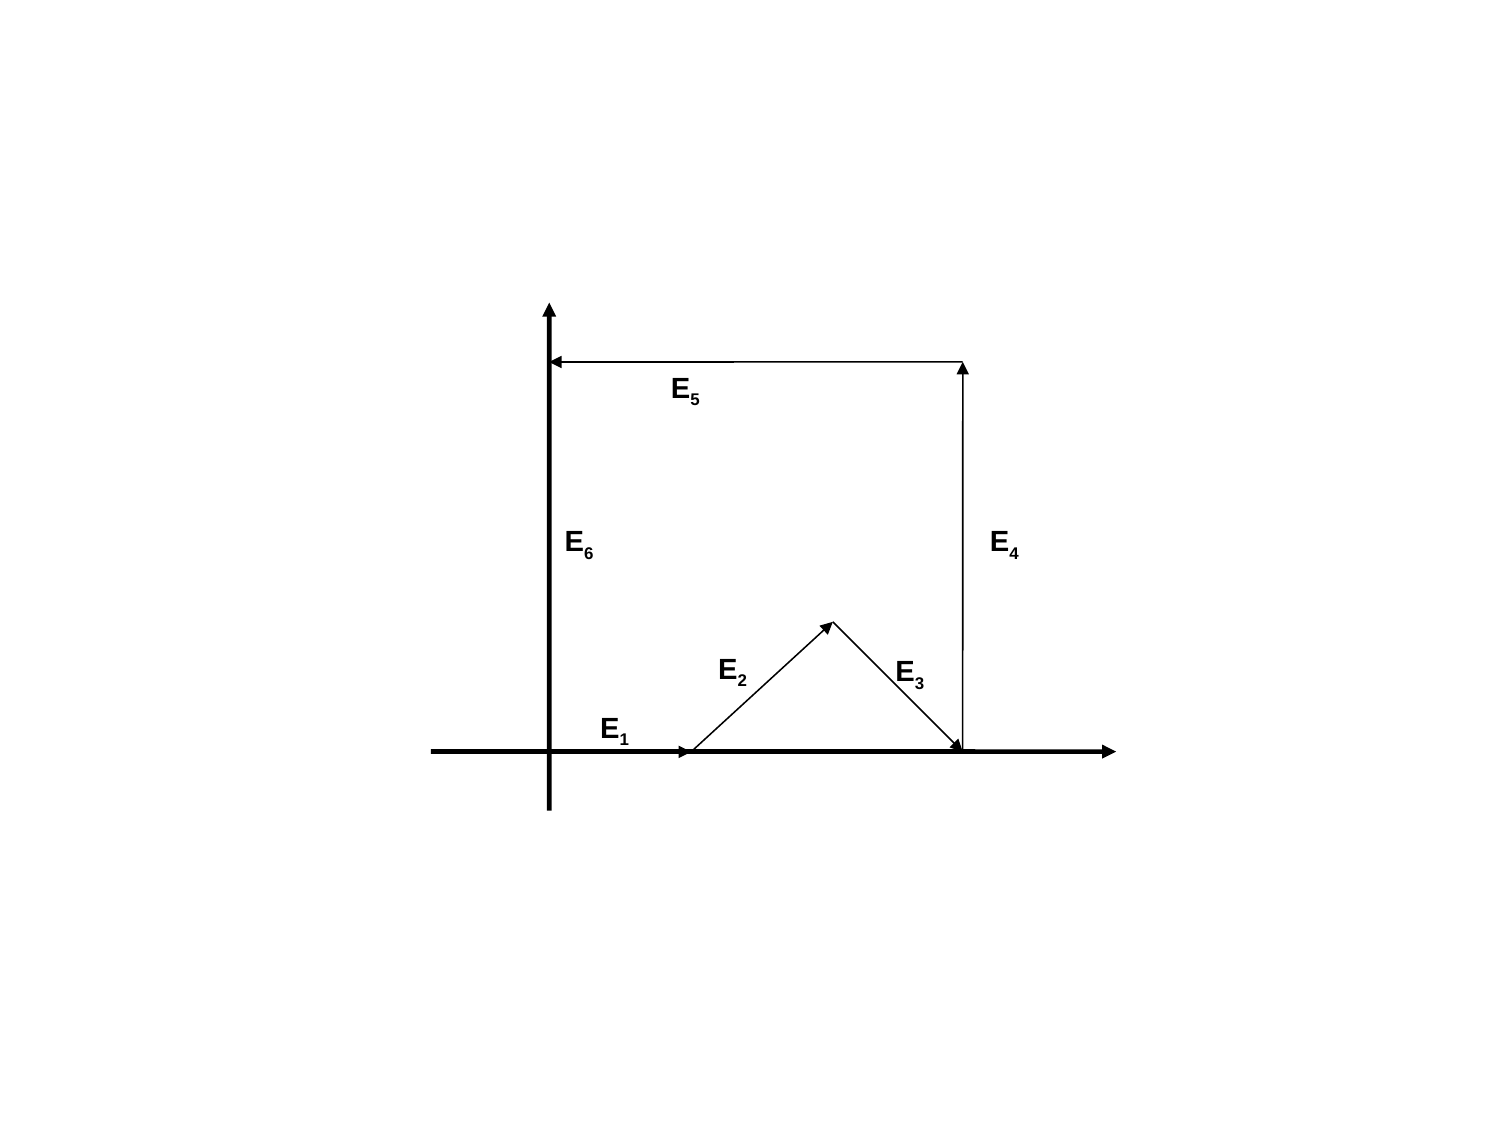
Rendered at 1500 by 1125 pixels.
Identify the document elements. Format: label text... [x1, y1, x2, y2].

text_box [678, 752, 691, 759]
text_box E6 [550, 515, 609, 570]
text_box E2 [691, 642, 762, 698]
text_box E5 [643, 362, 715, 417]
text_box [543, 302, 556, 751]
text_box E4 [962, 515, 1034, 570]
text_box [678, 745, 690, 751]
text_box [910, 700, 962, 751]
text_box E1 [572, 752, 644, 757]
text_box E3 [868, 645, 939, 700]
text_box E1 [572, 701, 644, 751]
text_box E6 [537, 515, 549, 570]
text_box [762, 622, 833, 687]
text_box [956, 362, 969, 515]
text_box [550, 355, 963, 369]
text_box [430, 745, 1117, 758]
